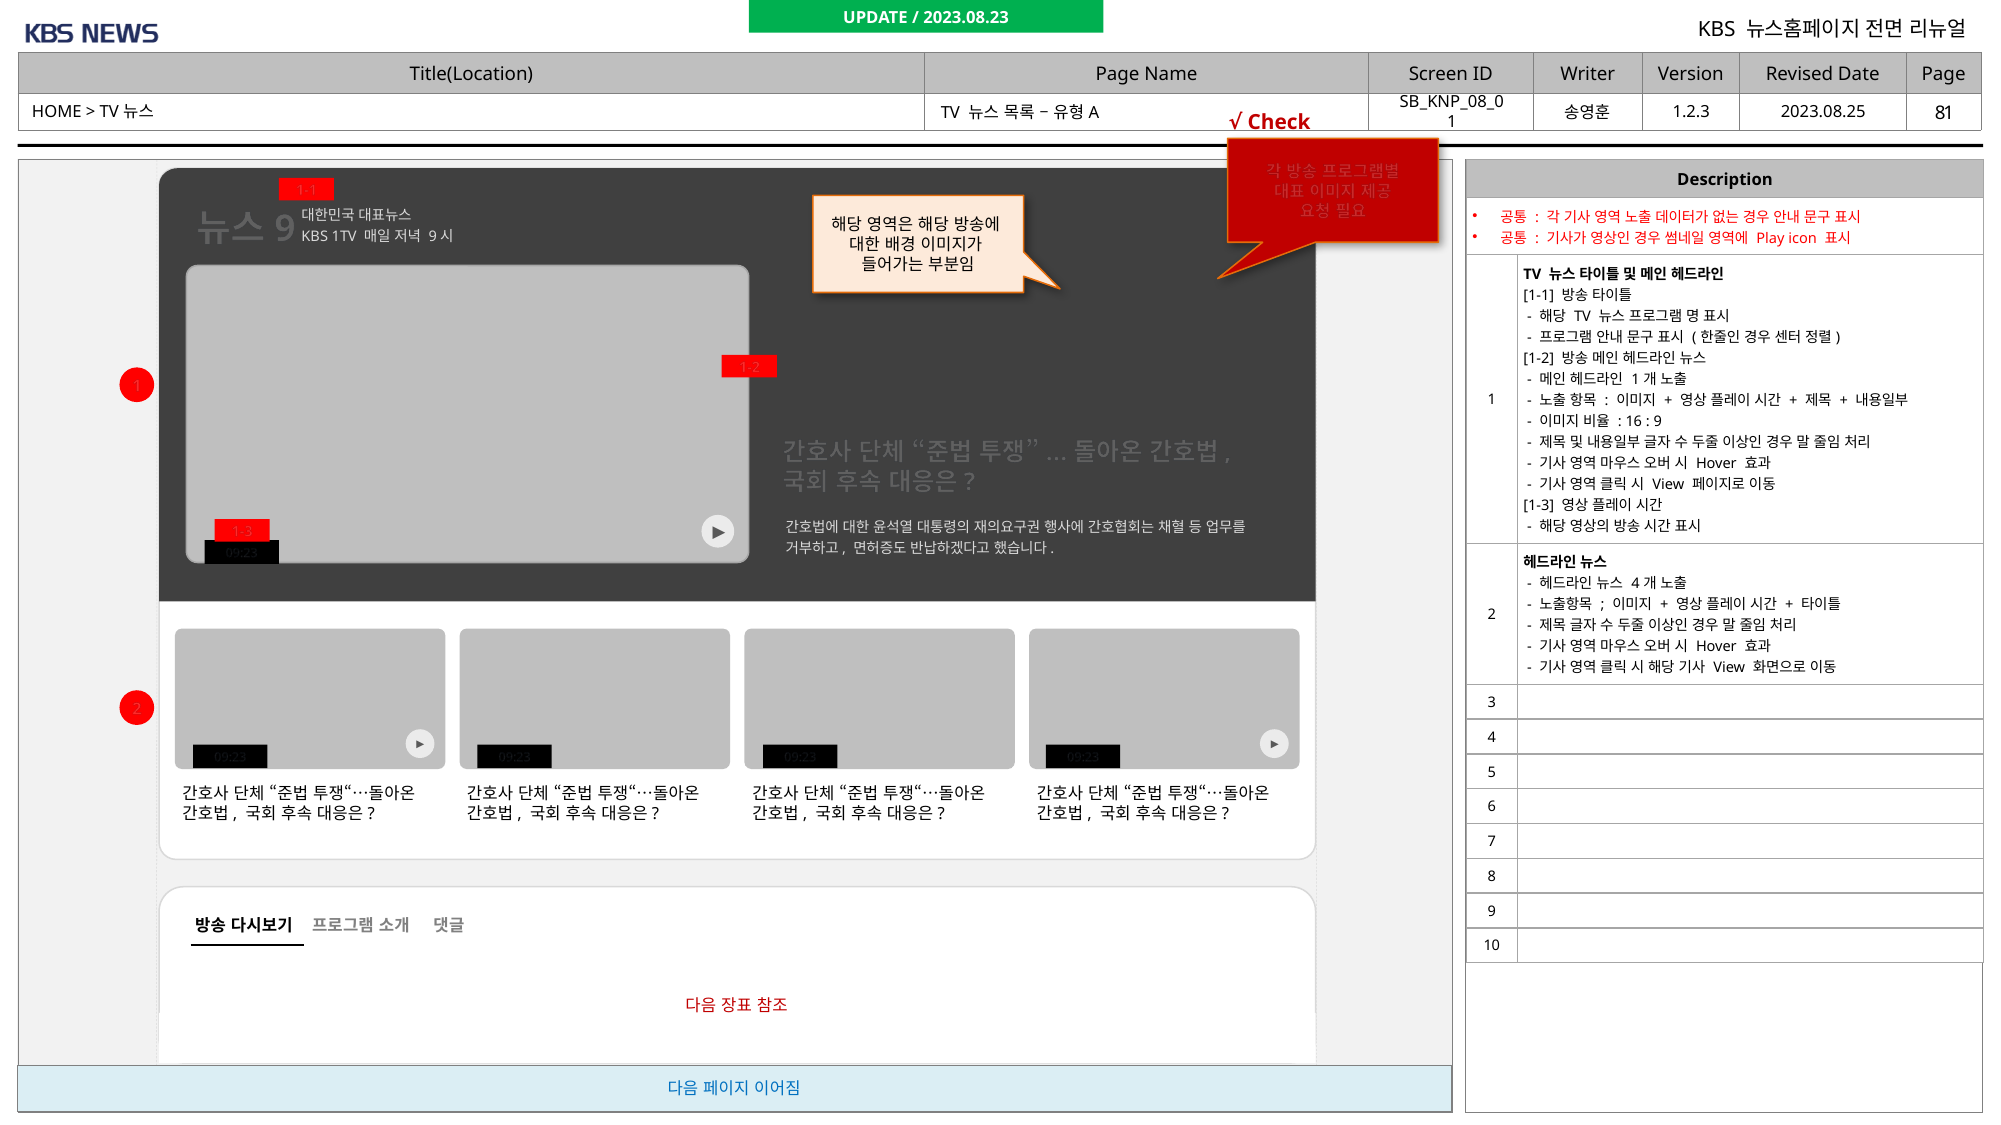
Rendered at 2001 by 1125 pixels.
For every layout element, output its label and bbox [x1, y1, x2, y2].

table_cell [1467, 685, 1517, 718]
list [1381, 93, 1522, 129]
table_cell [1467, 894, 1517, 927]
table_cell [1518, 789, 1983, 823]
table_cell [1518, 720, 1983, 753]
table_cell [1518, 544, 1983, 684]
picture [23, 20, 161, 44]
table_cell [1518, 255, 1983, 543]
list [17, 93, 181, 129]
table_cell [1518, 894, 1983, 927]
text_box [748, 0, 1104, 33]
table_cell [1518, 685, 1983, 718]
table_cell [1467, 198, 1983, 254]
table_cell [1467, 824, 1517, 858]
title [926, 94, 1127, 130]
table_cell [1518, 824, 1983, 858]
text_box [159, 100, 1439, 860]
table_cell [1467, 789, 1517, 823]
table_cell [1467, 255, 1517, 543]
table_cell [1467, 544, 1517, 684]
table_cell [1467, 755, 1517, 788]
text_box [120, 368, 154, 402]
table_cell [1518, 755, 1983, 788]
text_box [120, 691, 154, 725]
table_cell [1467, 720, 1517, 753]
table_cell [1518, 859, 1983, 892]
text_box [159, 886, 1316, 1063]
table_cell [1518, 929, 1983, 962]
table_cell [1467, 859, 1517, 892]
table_cell [1467, 929, 1517, 962]
table_header [1467, 160, 1983, 197]
